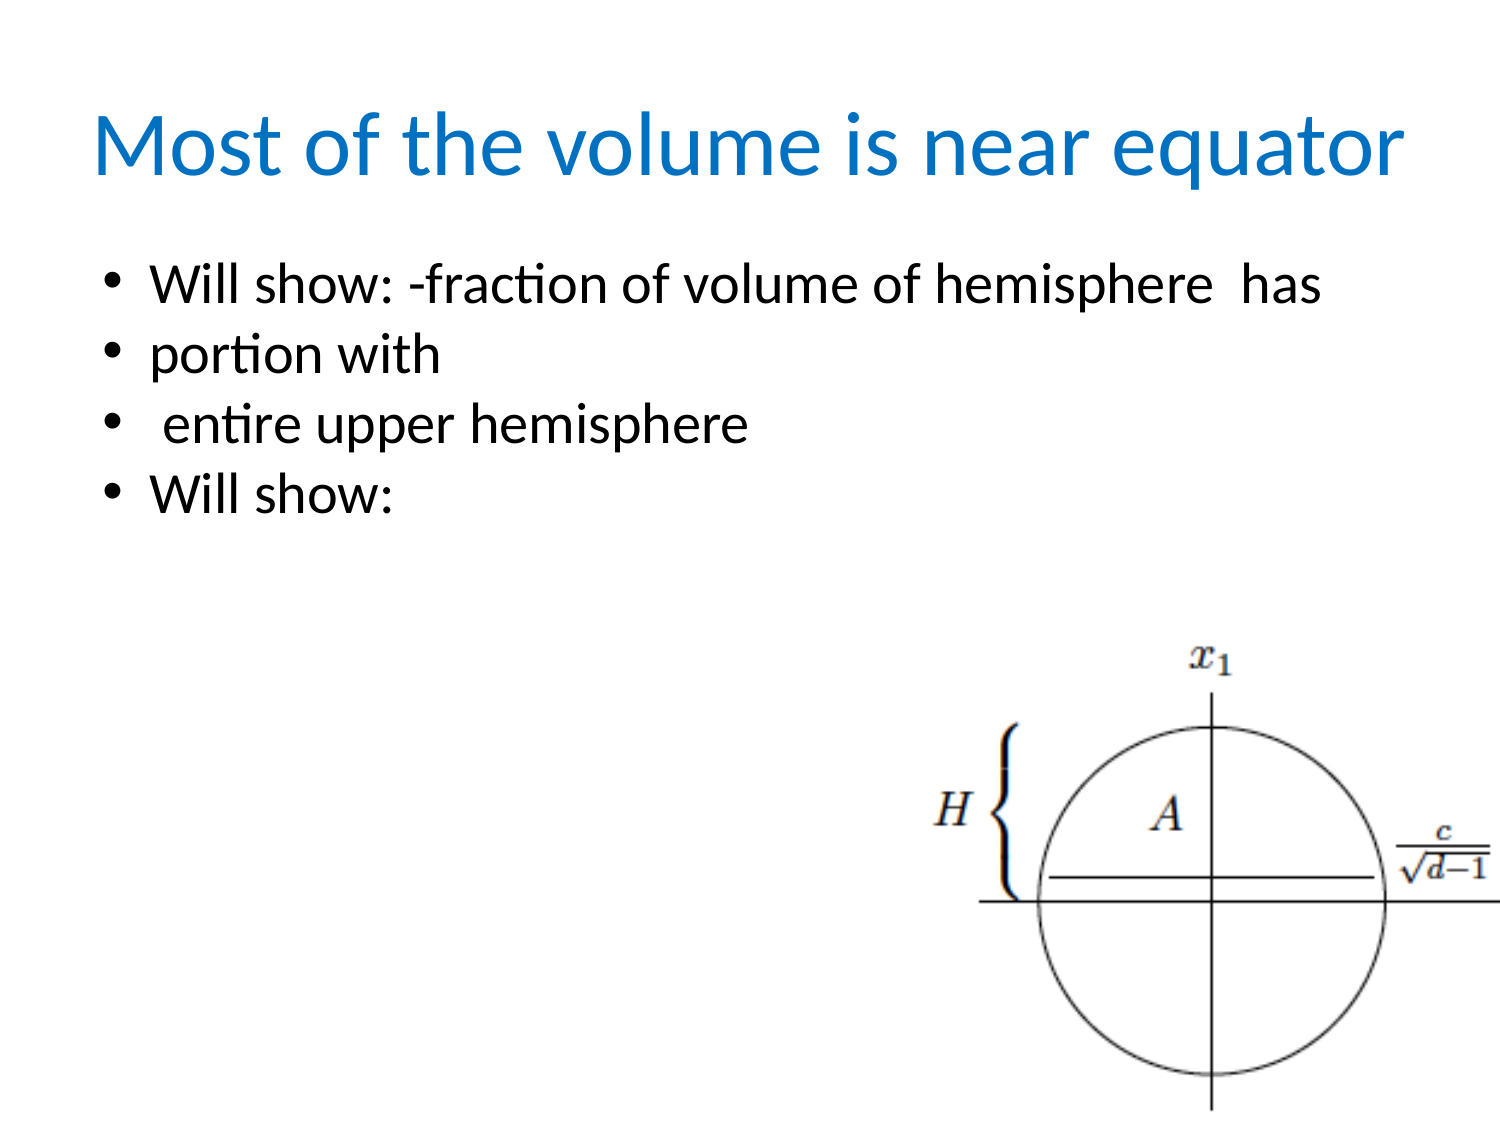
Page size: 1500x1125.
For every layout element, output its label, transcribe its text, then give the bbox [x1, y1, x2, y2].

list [863, 599, 1500, 1125]
title Most of the volume is near equator [75, 45, 1425, 233]
